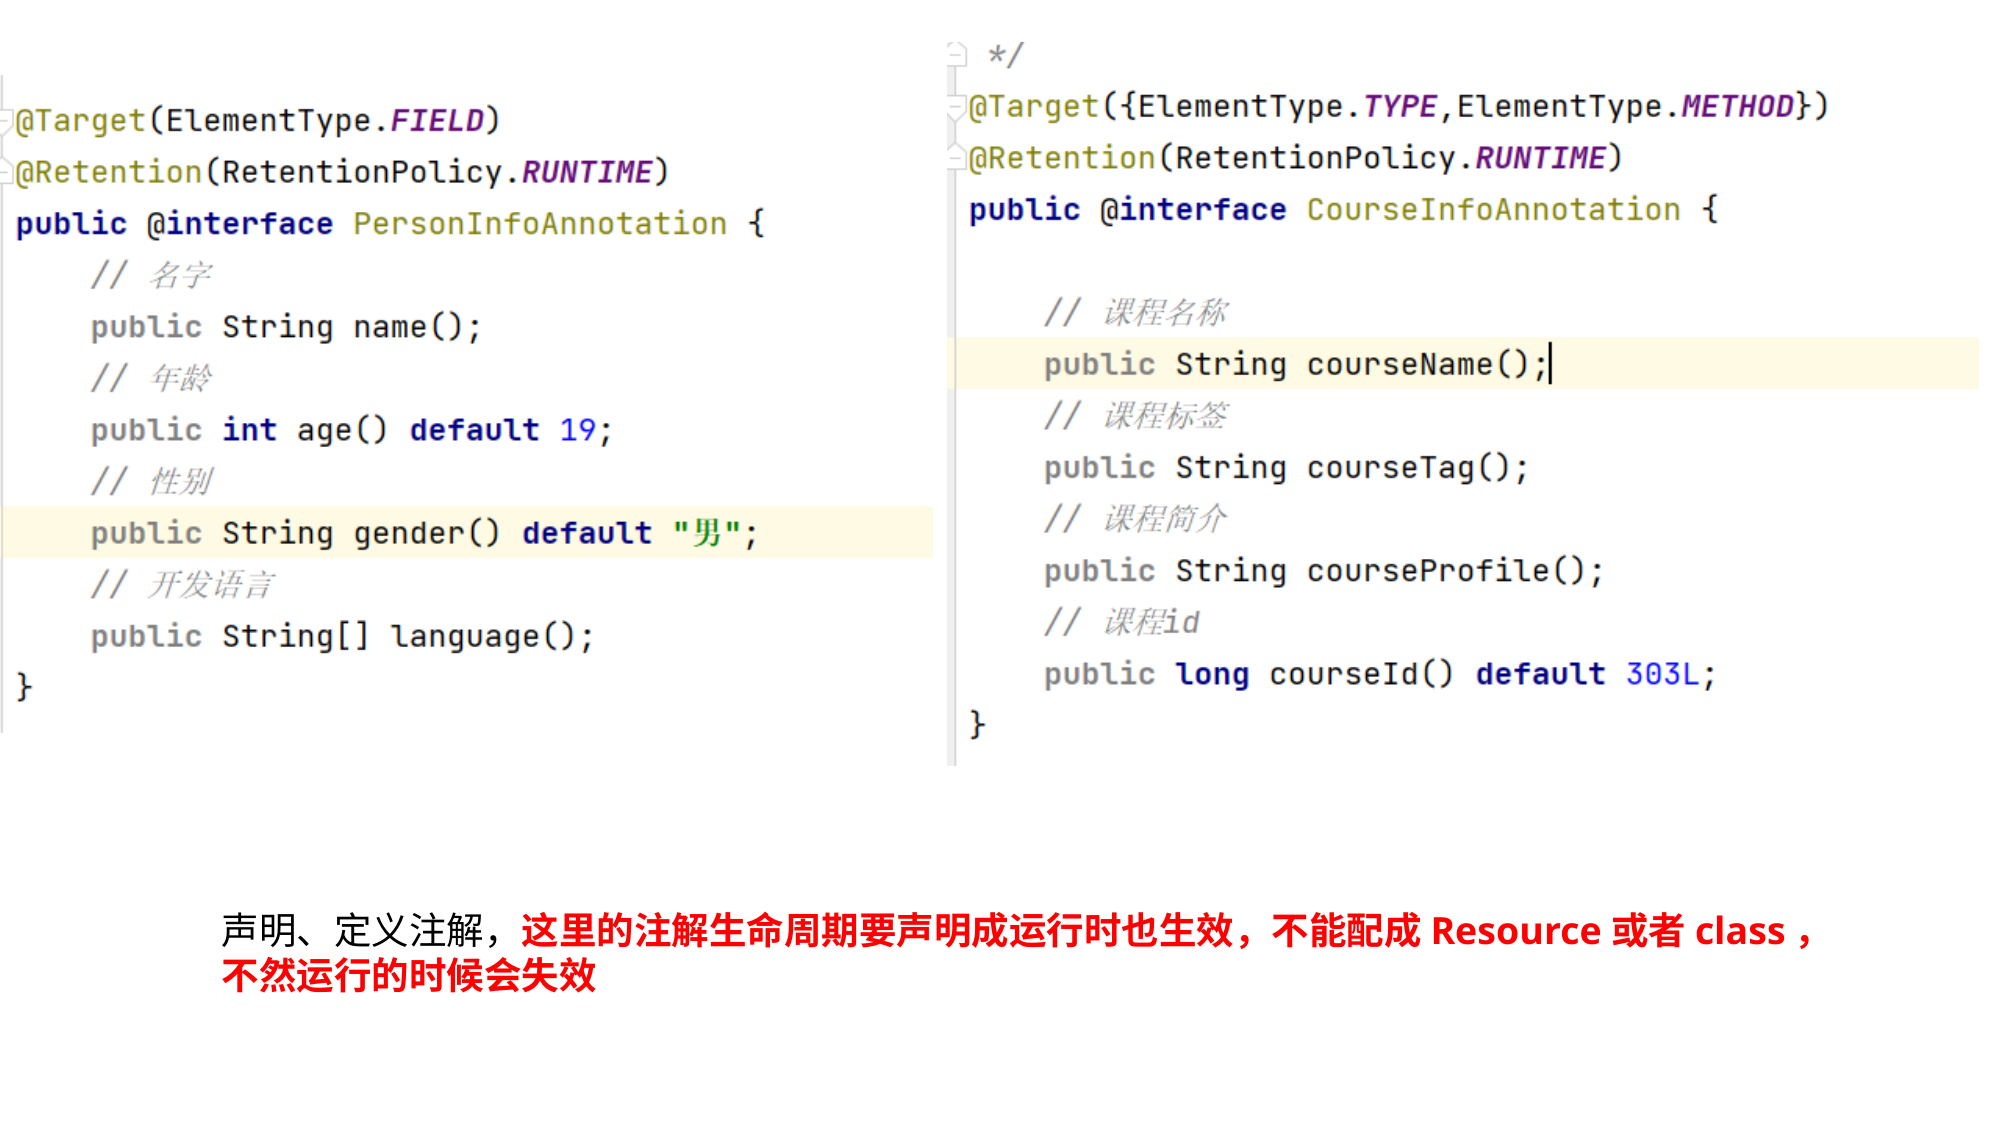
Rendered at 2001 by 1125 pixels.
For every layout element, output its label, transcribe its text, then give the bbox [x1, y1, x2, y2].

text_box 声明、定义注解，这里的注解生命周期要声明成运行时也生效，不能配成Resource或者class， 不然运行的时候会失效 [206, 899, 1848, 1005]
picture [0, 75, 933, 733]
picture [947, 42, 1979, 766]
